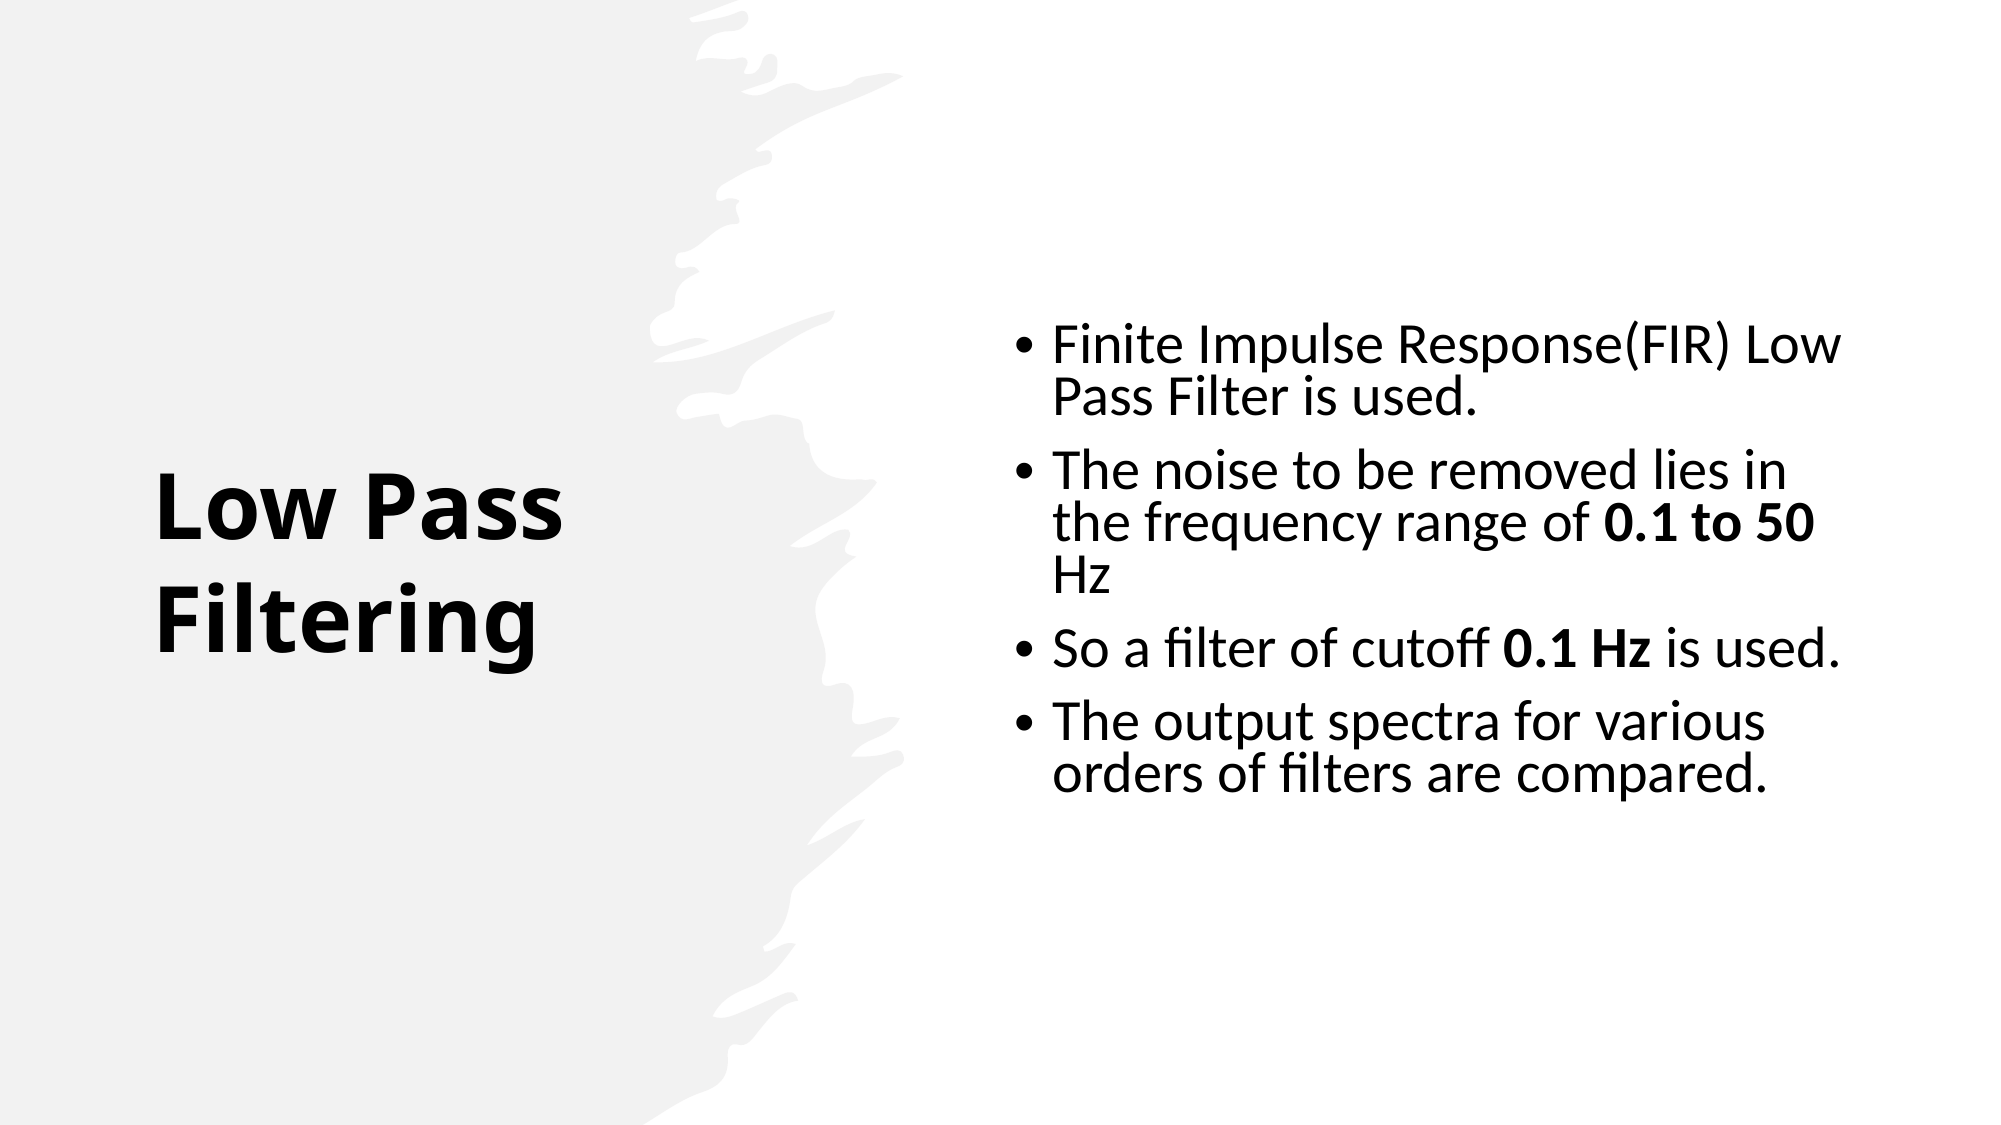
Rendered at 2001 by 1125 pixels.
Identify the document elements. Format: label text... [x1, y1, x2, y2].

text_box [0, 0, 904, 1125]
text_box Finite Impulse Response(FIR) Low Pass Filter is used. The noise to be removed lies in the frequency range of 0.1 to 50 Hz So a filter of cutoff 0.1 Hz is used. The output spectra for various orders of filters are compared. [999, 116, 1863, 1008]
text_box [645, 0, 2000, 1125]
text_box Low Pass Filtering [137, 116, 800, 1008]
